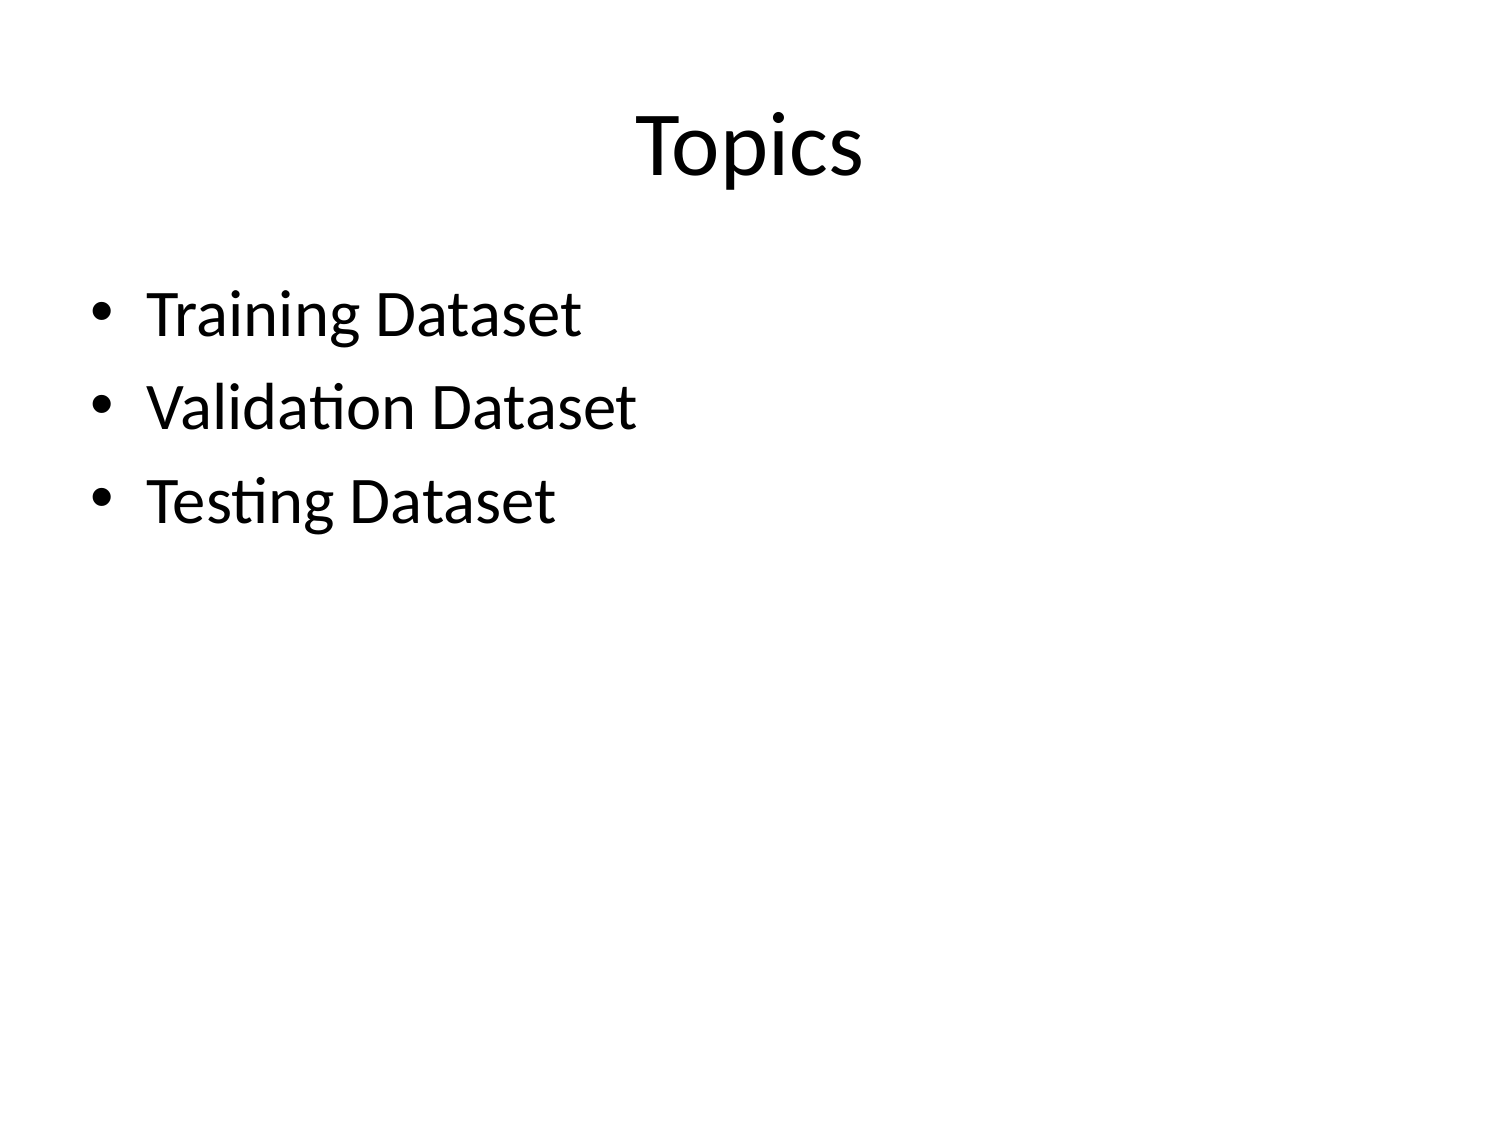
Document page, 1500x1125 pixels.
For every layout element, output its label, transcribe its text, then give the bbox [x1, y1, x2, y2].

title Topics [75, 45, 1425, 233]
list Training Dataset Validation Dataset Testing Dataset [75, 262, 1425, 1005]
